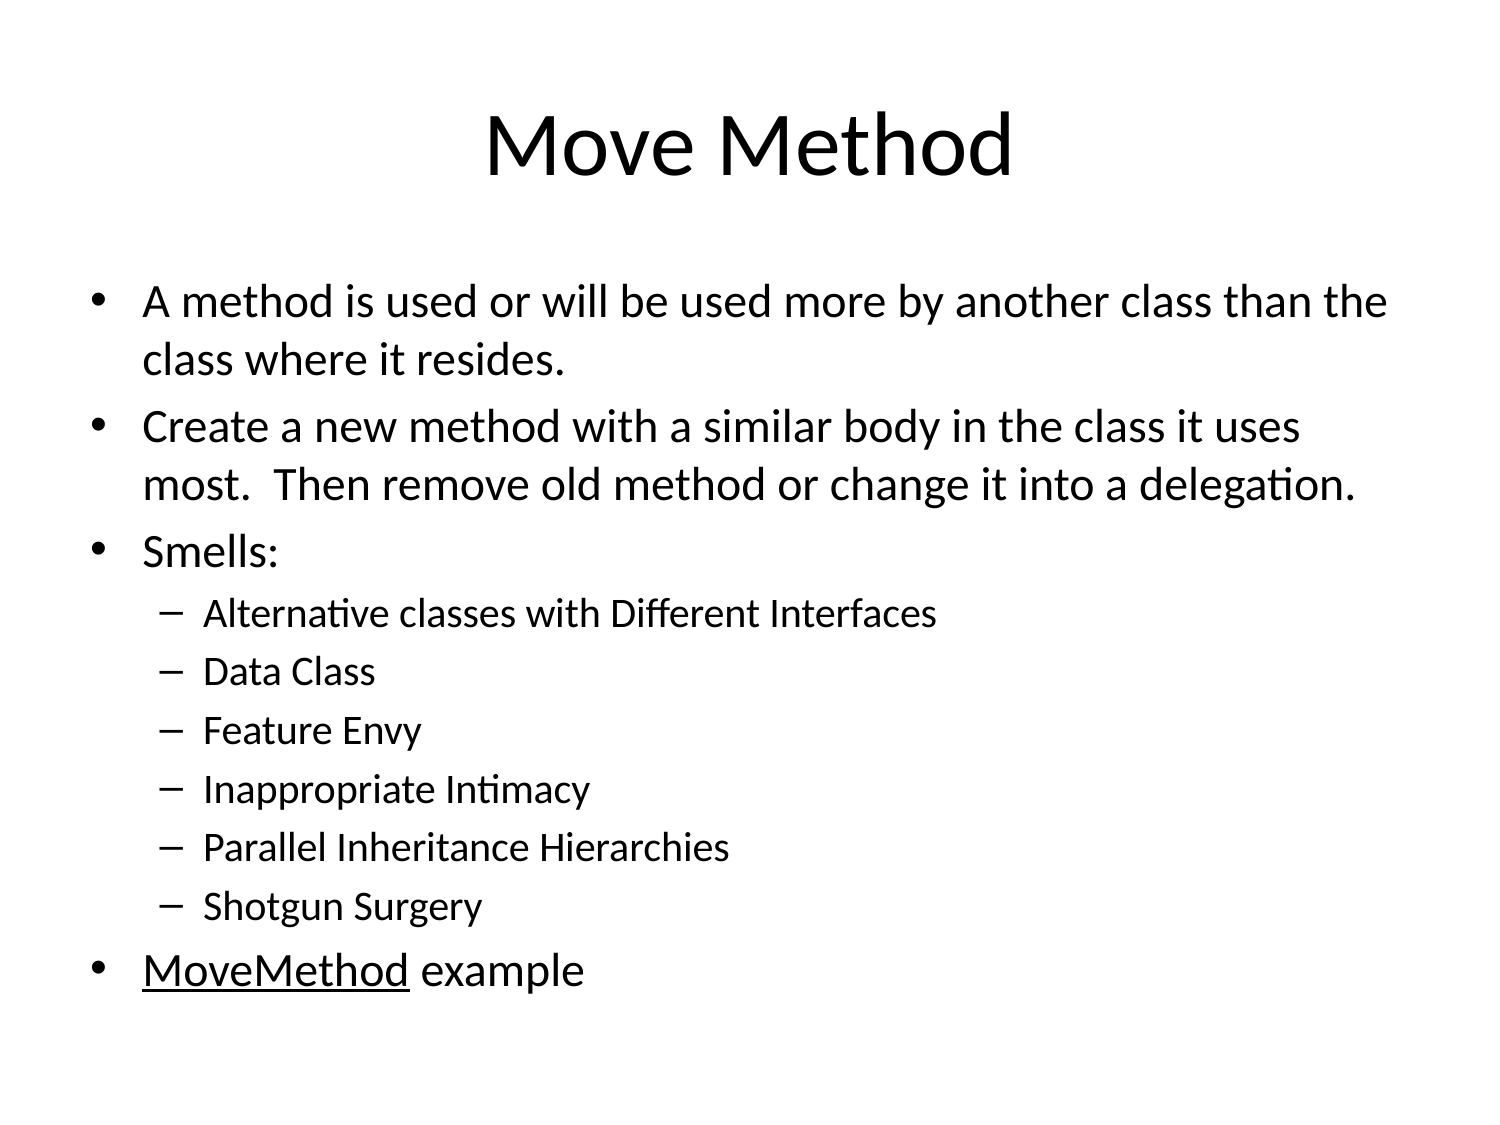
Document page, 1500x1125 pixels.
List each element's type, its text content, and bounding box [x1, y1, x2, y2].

list A method is used or will be used more by another class than the class where it resides. Create a new method with a similar body in the class it uses most. Then remove old method or change it into a delegation. Smells: Alternative classes with Different Interfaces Data Class Feature Envy Inappropriate Intimacy Parallel Inheritance Hierarchies Shotgun Surgery MoveMethod example [75, 262, 1425, 1005]
title Move Method [75, 45, 1425, 233]
